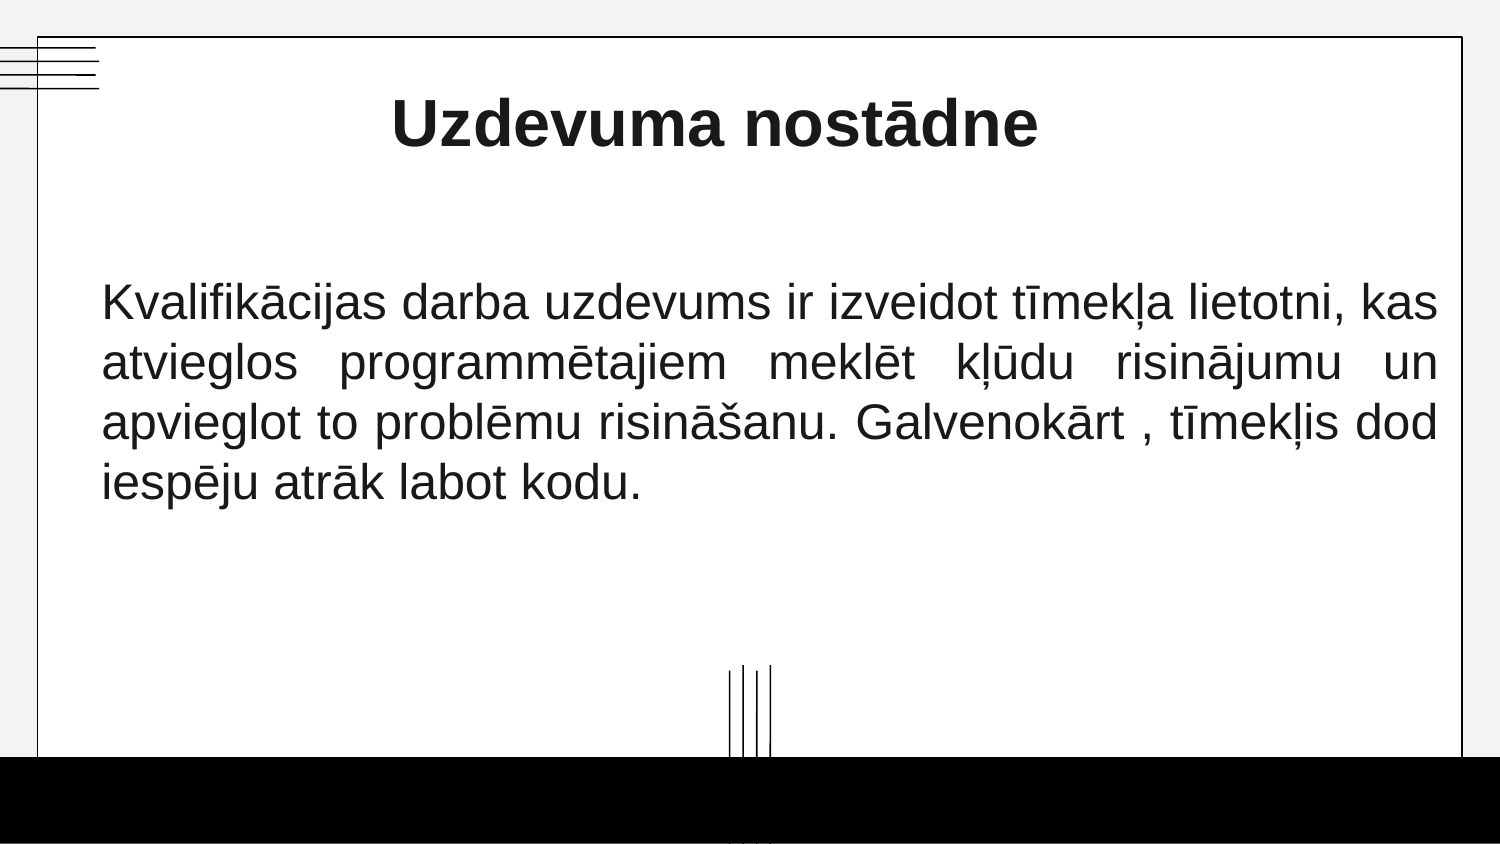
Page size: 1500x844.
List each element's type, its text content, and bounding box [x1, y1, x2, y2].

text_box Uzdevuma nostādne [376, 65, 1137, 160]
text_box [729, 664, 771, 844]
text_box Kvalifikācijas darba uzdevums ir izveidot tīmekļa lietotni, kas atvieglos programmētajiem meklēt kļūdu risinājumu un apvieglot to problēmu risināšanu. Galvenokārt , tīmekļis dod iespēju atrāk labot kodu. [86, 254, 1454, 694]
